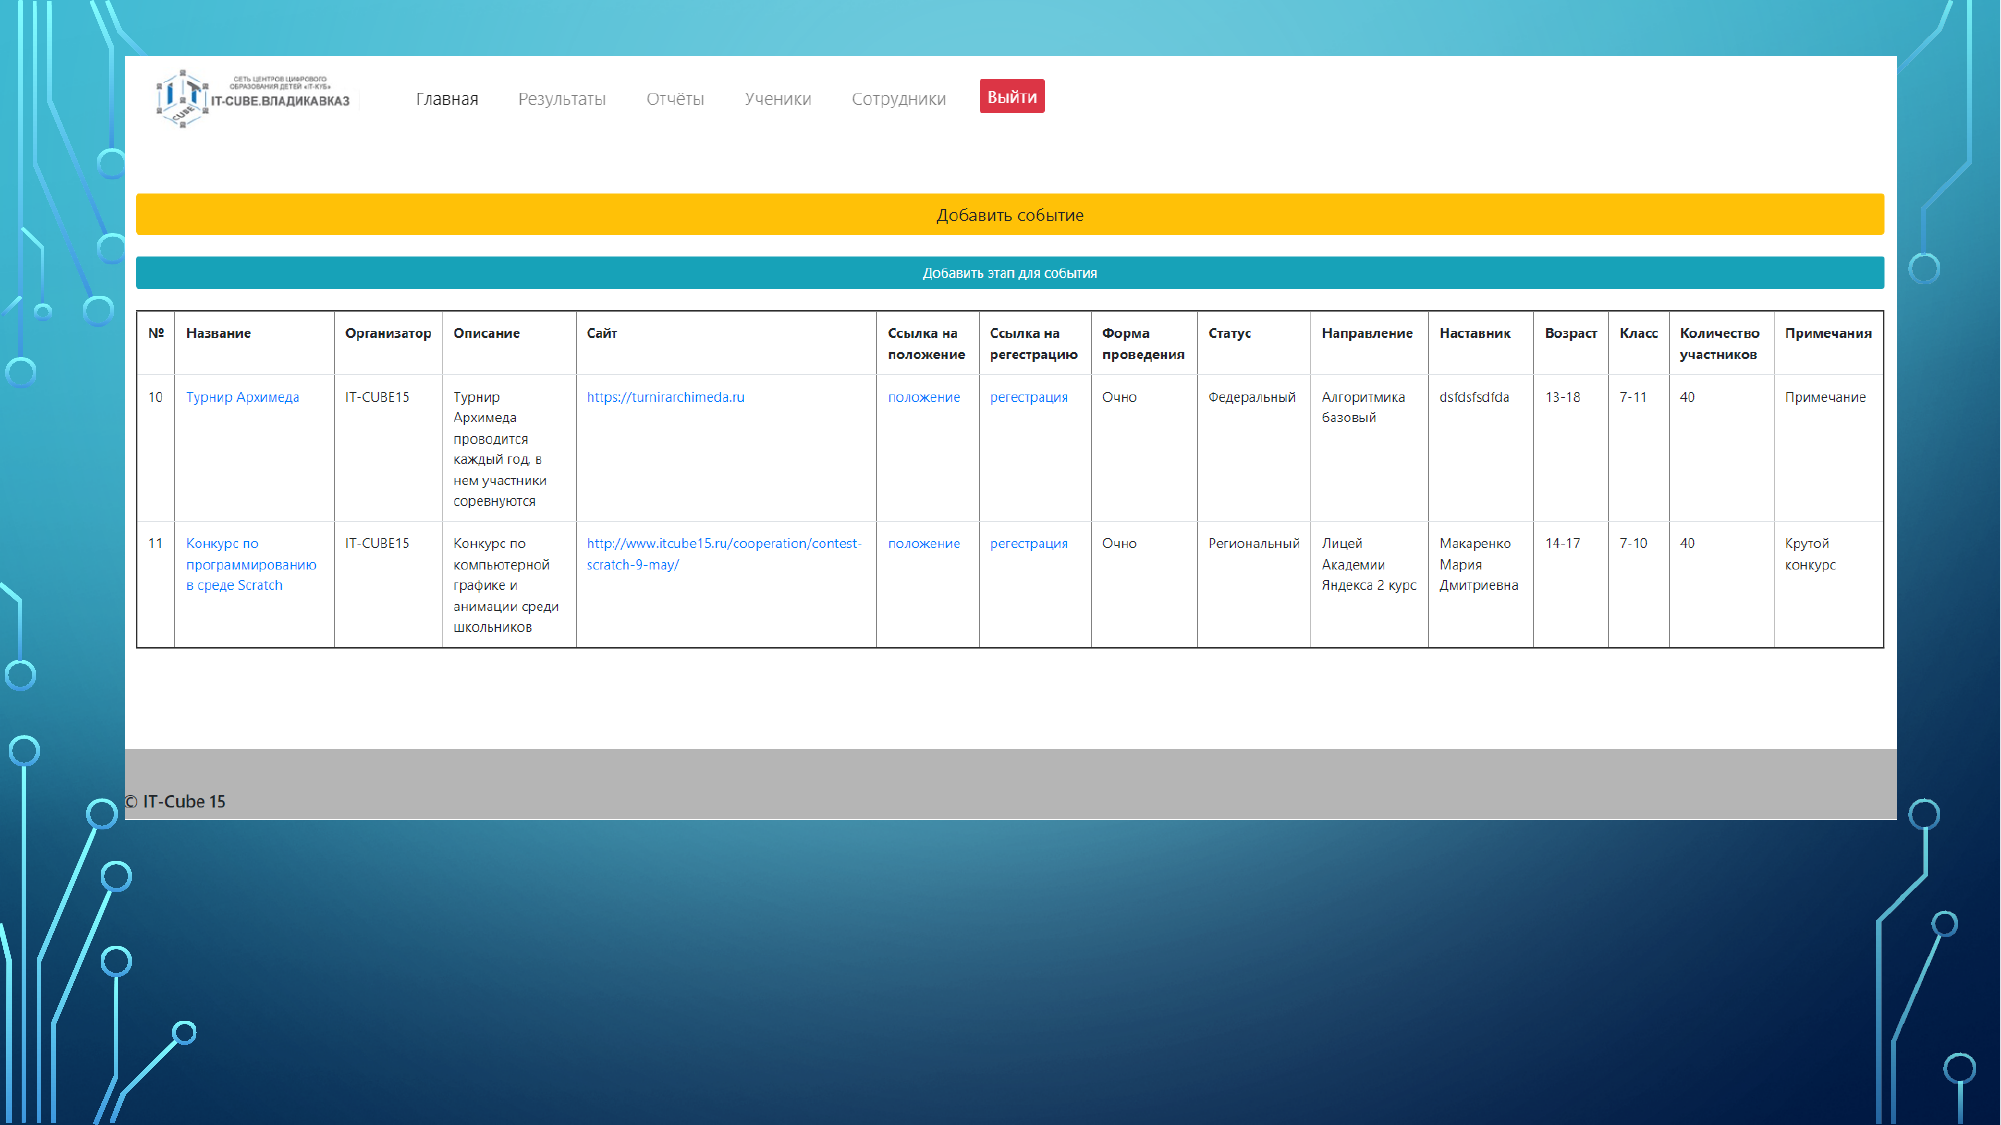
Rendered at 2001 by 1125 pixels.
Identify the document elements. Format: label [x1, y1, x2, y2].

picture [124, 56, 1897, 820]
